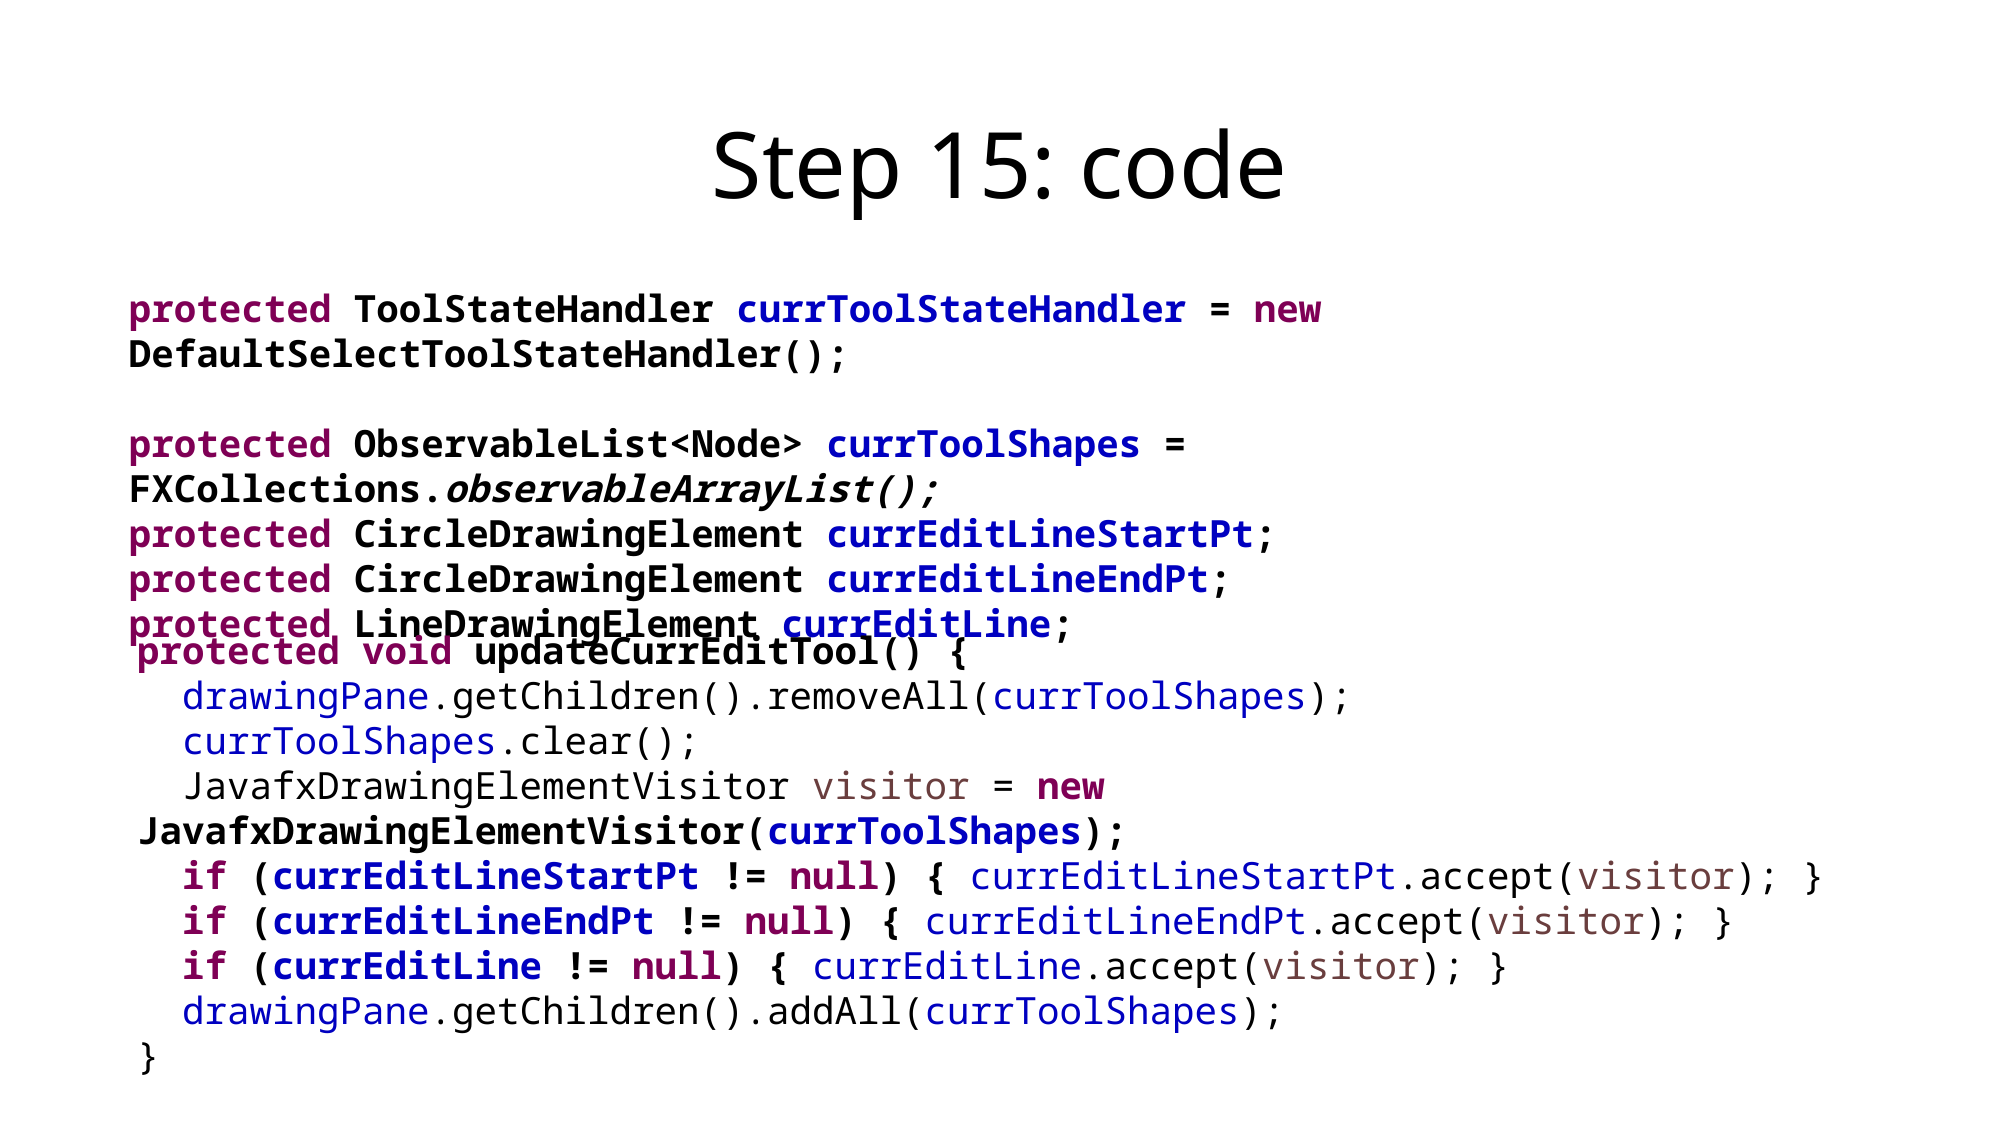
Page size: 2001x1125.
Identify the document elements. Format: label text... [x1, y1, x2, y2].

text_box protected void updateCurrEditTool() { drawingPane.getChildren().removeAll(currToolShapes); currToolShapes.clear(); JavafxDrawingElementVisitor visitor = new JavafxDrawingElementVisitor(currToolShapes); if (currEditLineStartPt != null) { currEditLineStartPt.accept(visitor); } if (currEditLineEndPt != null) { currEditLineEndPt.accept(visitor); } if (currEditLine != null) { currEditLine.accept(visitor); } drawingPane.getChildren().addAll(currToolShapes); } [122, 619, 1984, 1084]
text_box protected ToolStateHandler currToolStateHandler = new DefaultSelectToolStateHandler(); protected ObservableList<Node> currToolShapes = FXCollections.observableArrayList(); protected CircleDrawingElement currEditLineStartPt; protected CircleDrawingElement currEditLineEndPt; protected LineDrawingElement currEditLine; [114, 277, 1949, 652]
title Step 15: code [137, 59, 1863, 277]
